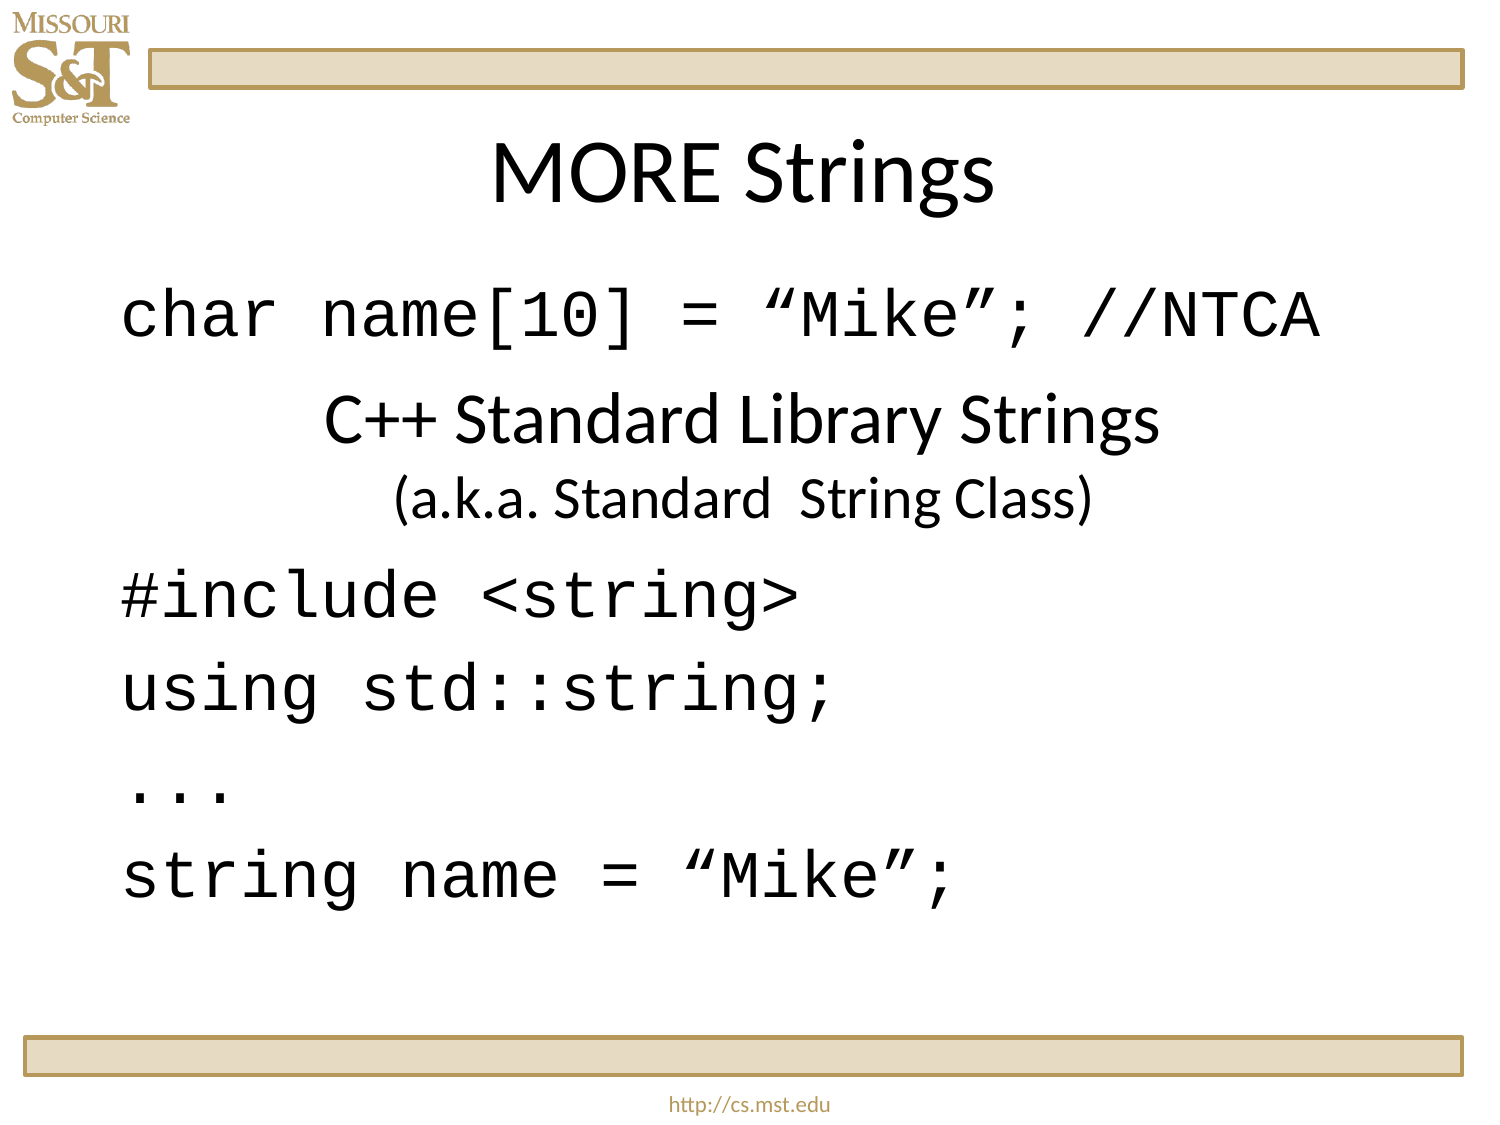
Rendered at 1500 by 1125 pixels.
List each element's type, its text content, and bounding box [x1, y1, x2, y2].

list char name[10] = “Mike”; //NTCA #include <string> using std::string; ... string name = “Mike”; [24, 262, 1463, 362]
picture [12, 12, 130, 126]
list char name[10] = “Mike”; //NTCA #include <string> using std::string; ... string name = “Mike”; [24, 538, 1463, 1005]
text_box C++ Standard Library Strings (a.k.a. Standard String Class) [24, 362, 1463, 538]
title MORE Strings [24, 99, 1463, 233]
